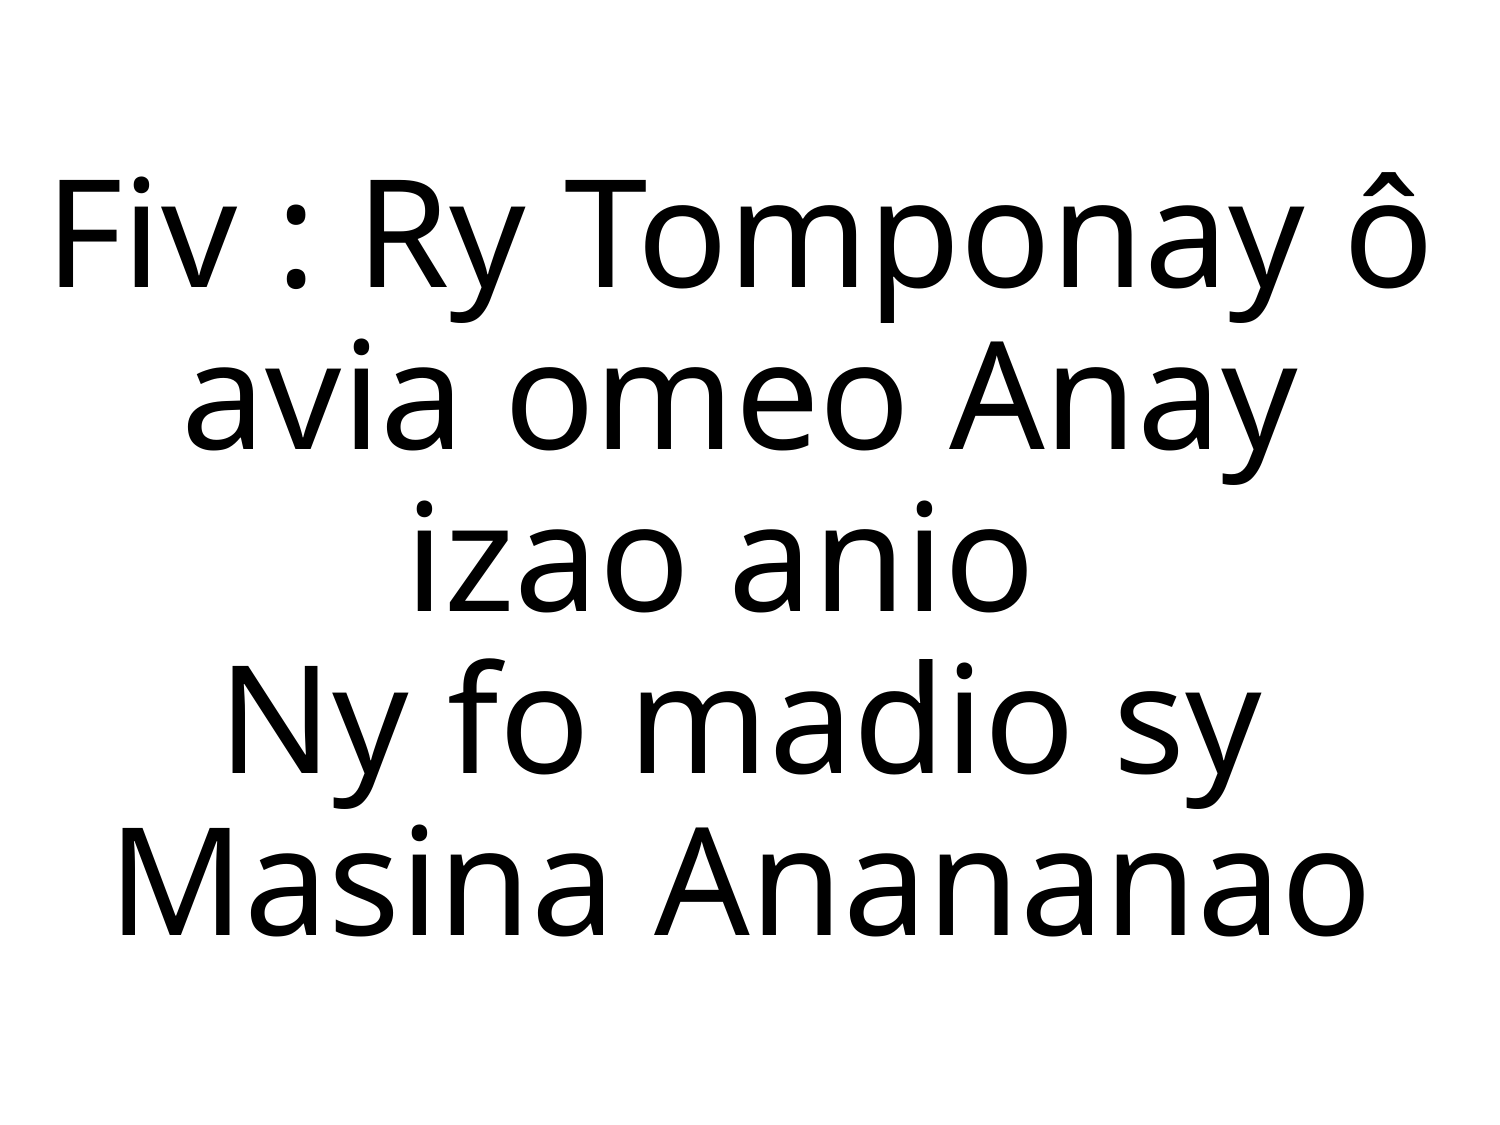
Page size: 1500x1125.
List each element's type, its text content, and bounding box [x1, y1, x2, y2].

title Fiv : Ry Tomponay ô avia omeo Anay izao anio Ny fo madio sy Masina Anananao [0, 481, 1500, 645]
